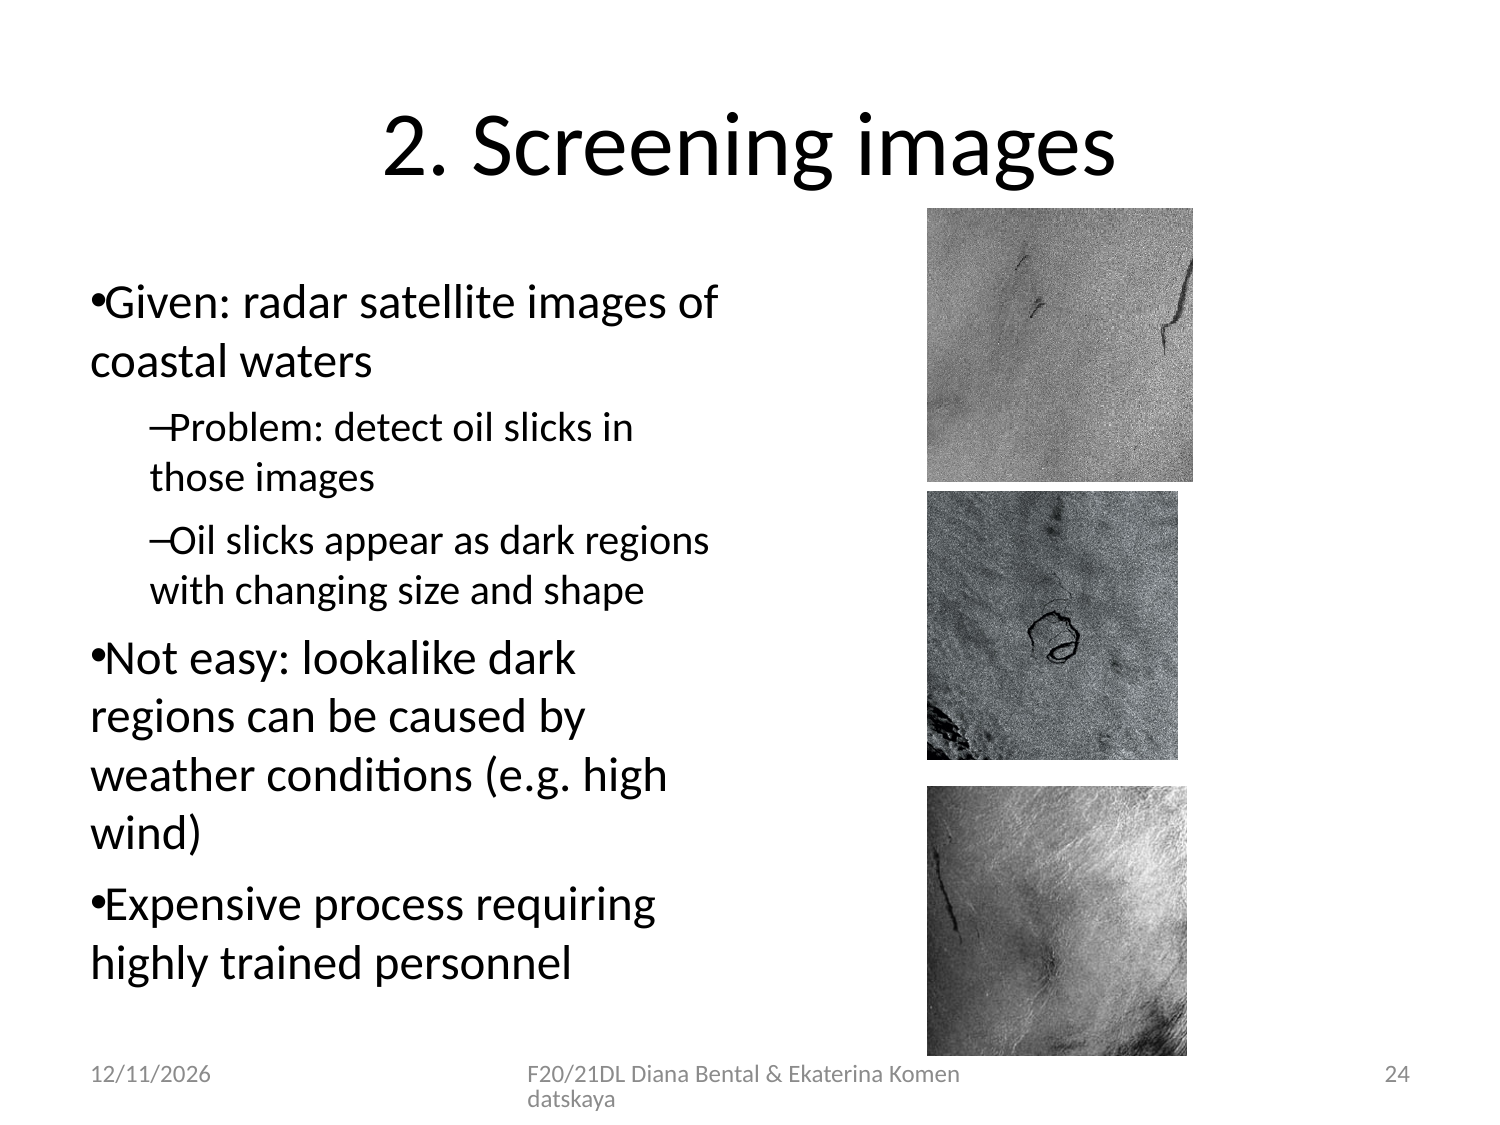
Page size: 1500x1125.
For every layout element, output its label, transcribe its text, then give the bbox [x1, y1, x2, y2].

picture [926, 786, 1188, 1056]
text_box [926, 207, 1194, 483]
title 2. Screening images [75, 45, 1425, 233]
footer F20/21DL Diana Bental & Ekaterina Komendatskaya [512, 1042, 988, 1103]
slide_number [75, 1042, 425, 1103]
slide_number 24 [1074, 1042, 1425, 1103]
list Given: radar satellite images of coastal waters Problem: detect oil slicks in those images Oil slicks appear as dark regions with changing size and shape Not easy: lookalike dark regions can be caused by weather conditions (e.g. high wind) Expensive process requiring highly trained personnel [75, 262, 738, 1005]
picture [926, 491, 1178, 761]
